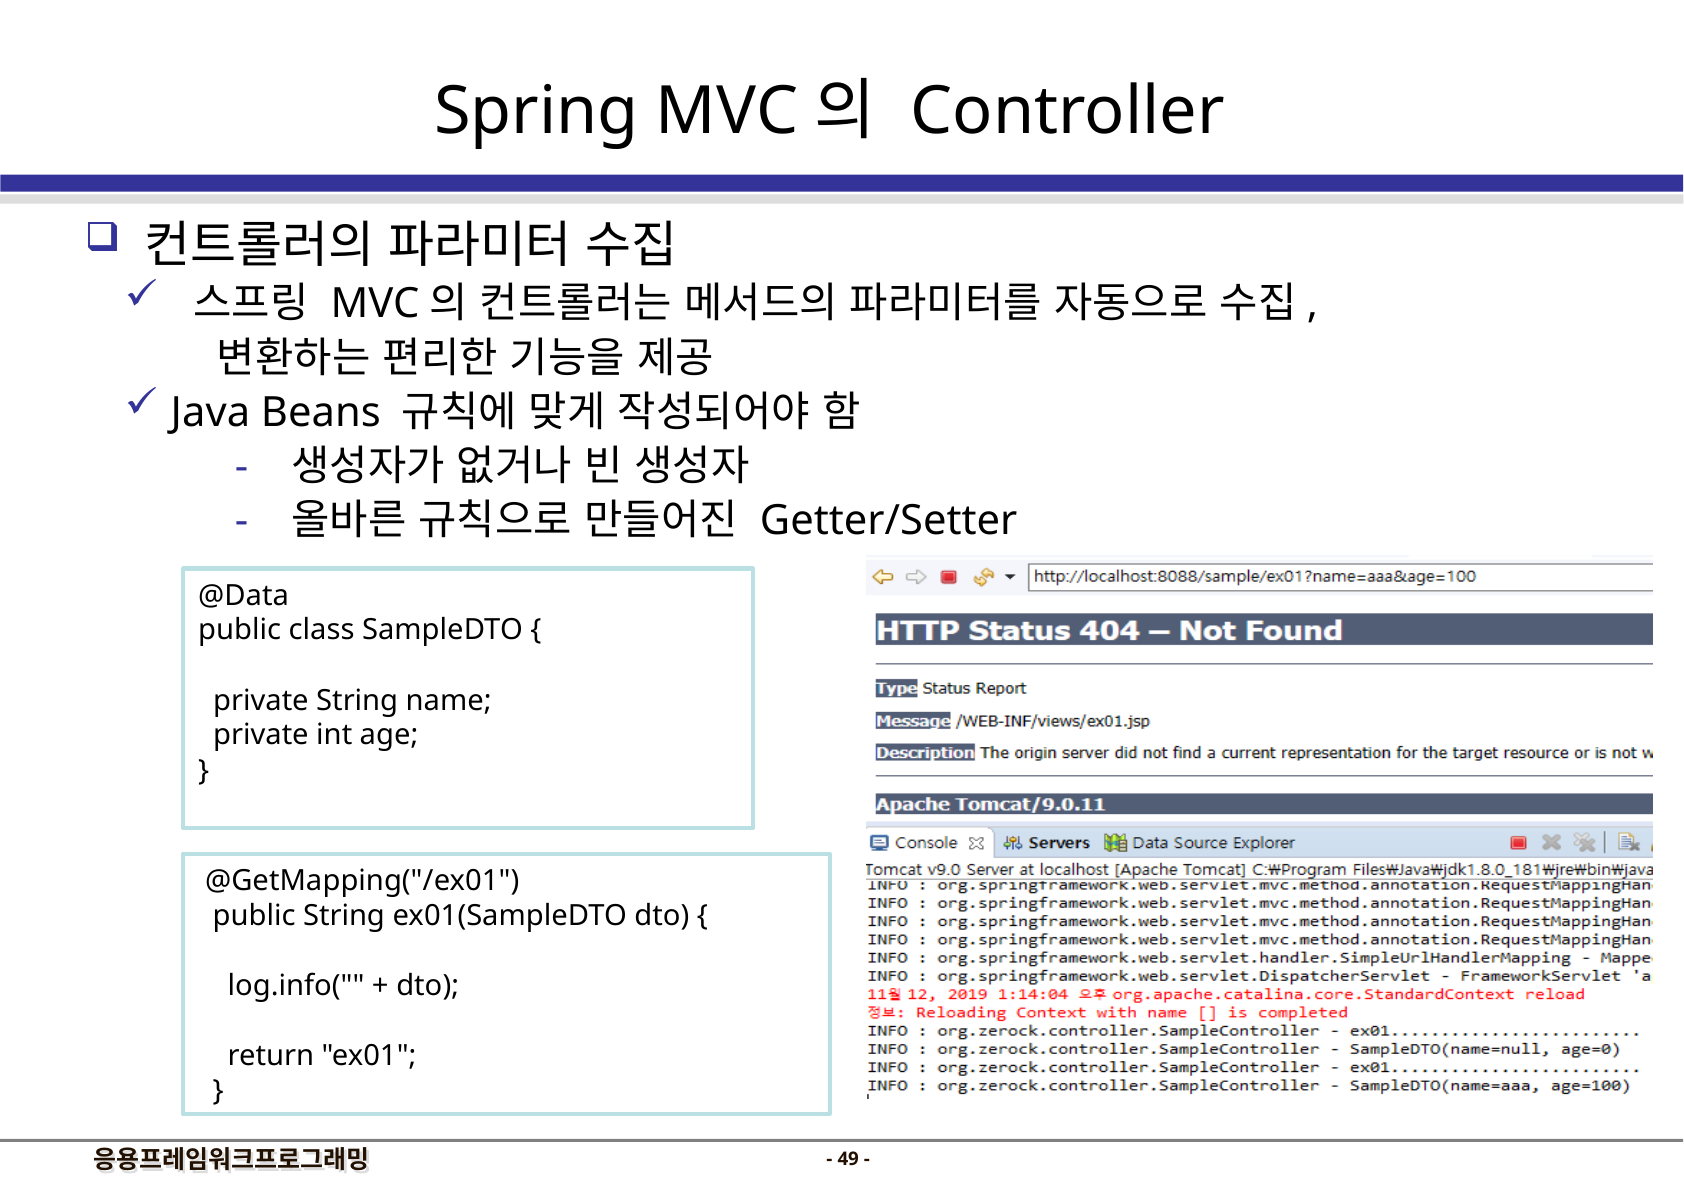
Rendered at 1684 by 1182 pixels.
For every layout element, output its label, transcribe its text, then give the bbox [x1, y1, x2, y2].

text_box @Data public class SampleDTO { private String name; private int age; } [181, 566, 755, 830]
text_box 컨트롤러의 파라미터 수집 스프링 MVC의 컨트롤러는 메서드의 파라미터를 자동으로 수집, 변환하는 편리한 기능을 제공 Java Beans 규칙에 맞게 작성되어야 함 생성자가 없거나 빈 생성자 올바른 규칙으로 만들어진 Getter/Setter [70, 204, 1590, 920]
picture [865, 554, 1653, 1099]
text_box Spring MVC의 Controller [239, 59, 1421, 155]
text_box @GetMapping("/ex01") public String ex01(SampleDTO dto) { log.info("" + dto); return "ex01"; } [181, 852, 832, 1116]
slide_number - 48 - [671, 1138, 1026, 1182]
